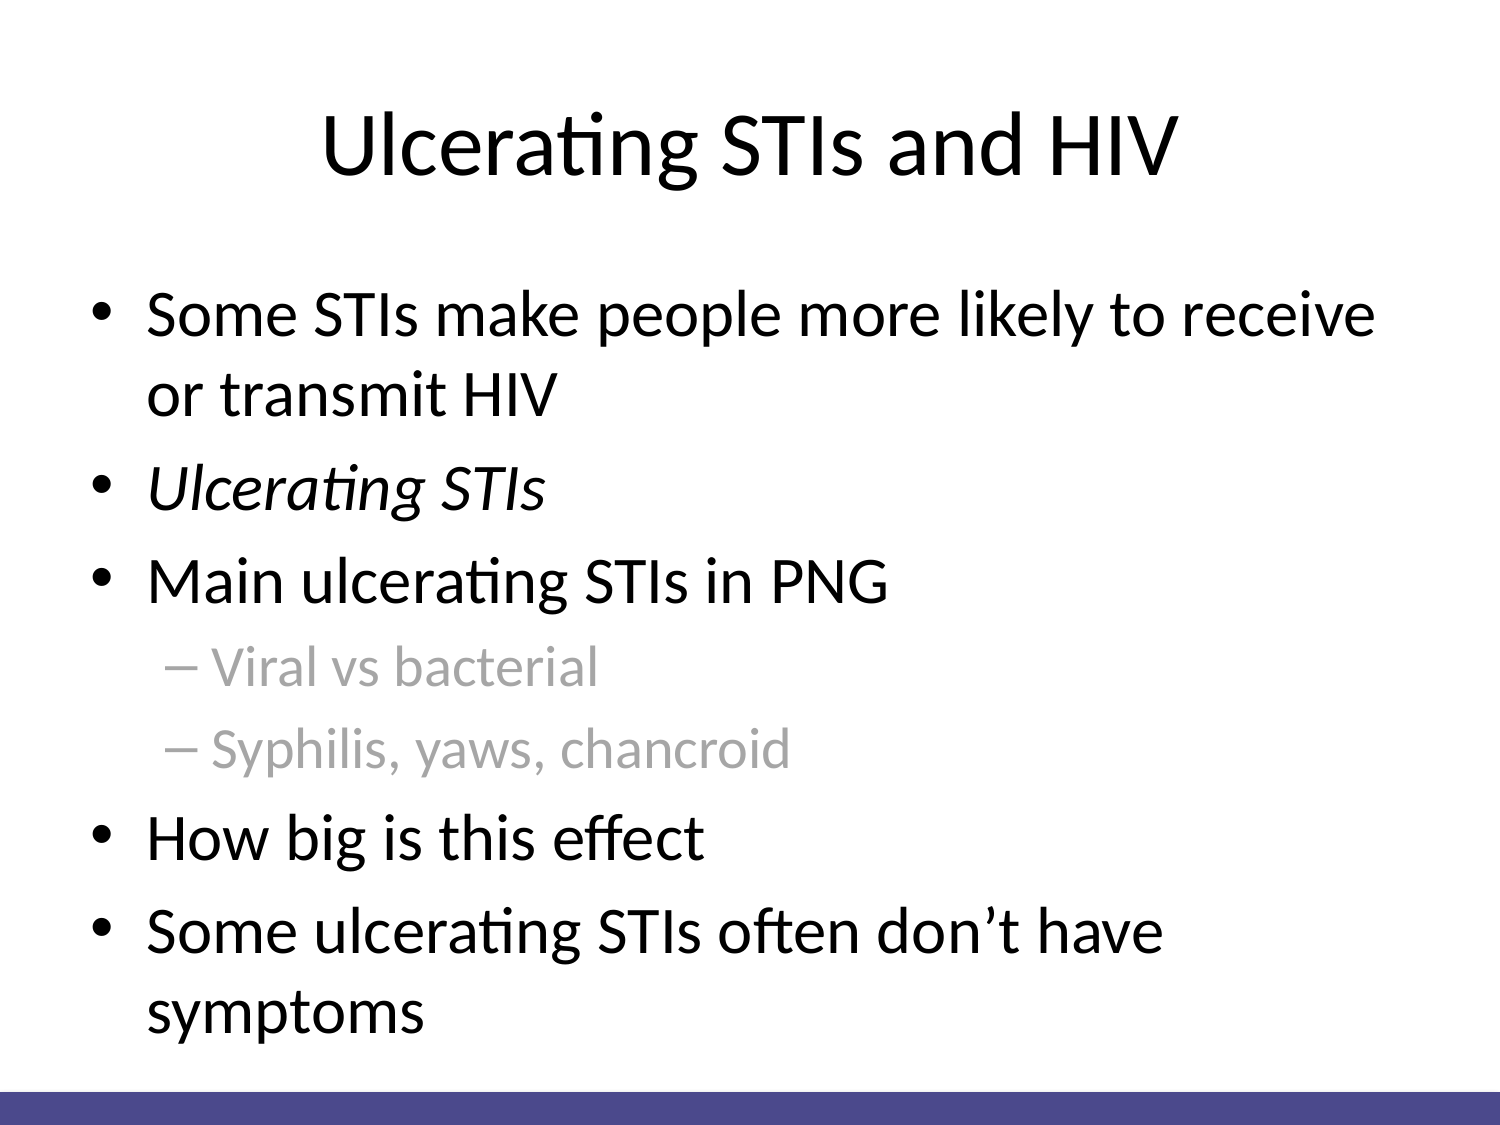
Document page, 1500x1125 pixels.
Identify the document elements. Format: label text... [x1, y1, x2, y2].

list Some STIs make people more likely to receive or transmit HIV Ulcerating STIs Main ulcerating STIs in PNG Viral vs bacterial Syphilis, yaws, chancroid How big is this effect Some ulcerating STIs often don’t have symptoms [75, 262, 1425, 1005]
title Ulcerating STIs and HIV [75, 45, 1425, 233]
